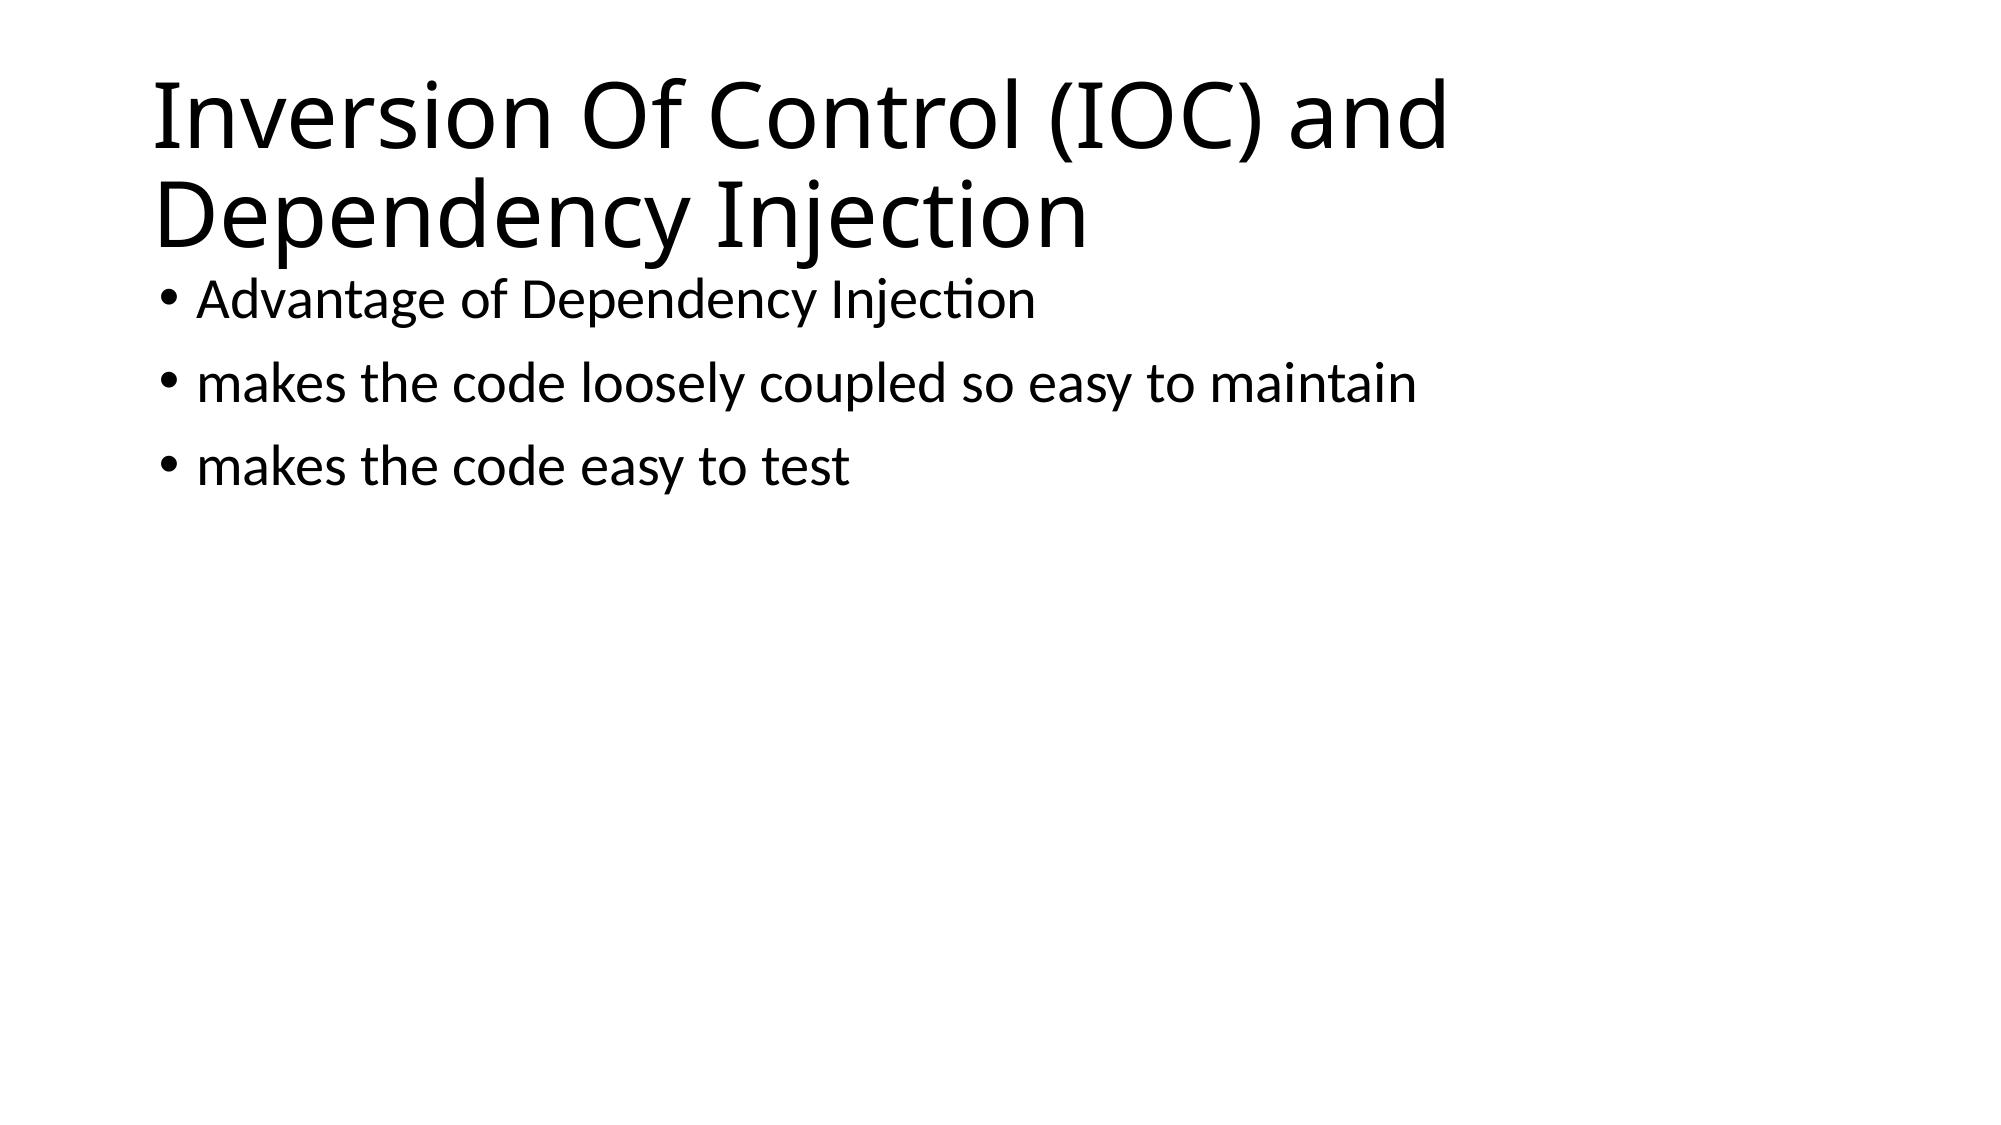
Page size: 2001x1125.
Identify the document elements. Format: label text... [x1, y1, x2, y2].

title Inversion Of Control (IOC) and Dependency Injection [137, 59, 1863, 278]
list Advantage of Dependency Injection makes the code loosely coupled so easy to maintain makes the code easy to test [144, 260, 1869, 1046]
